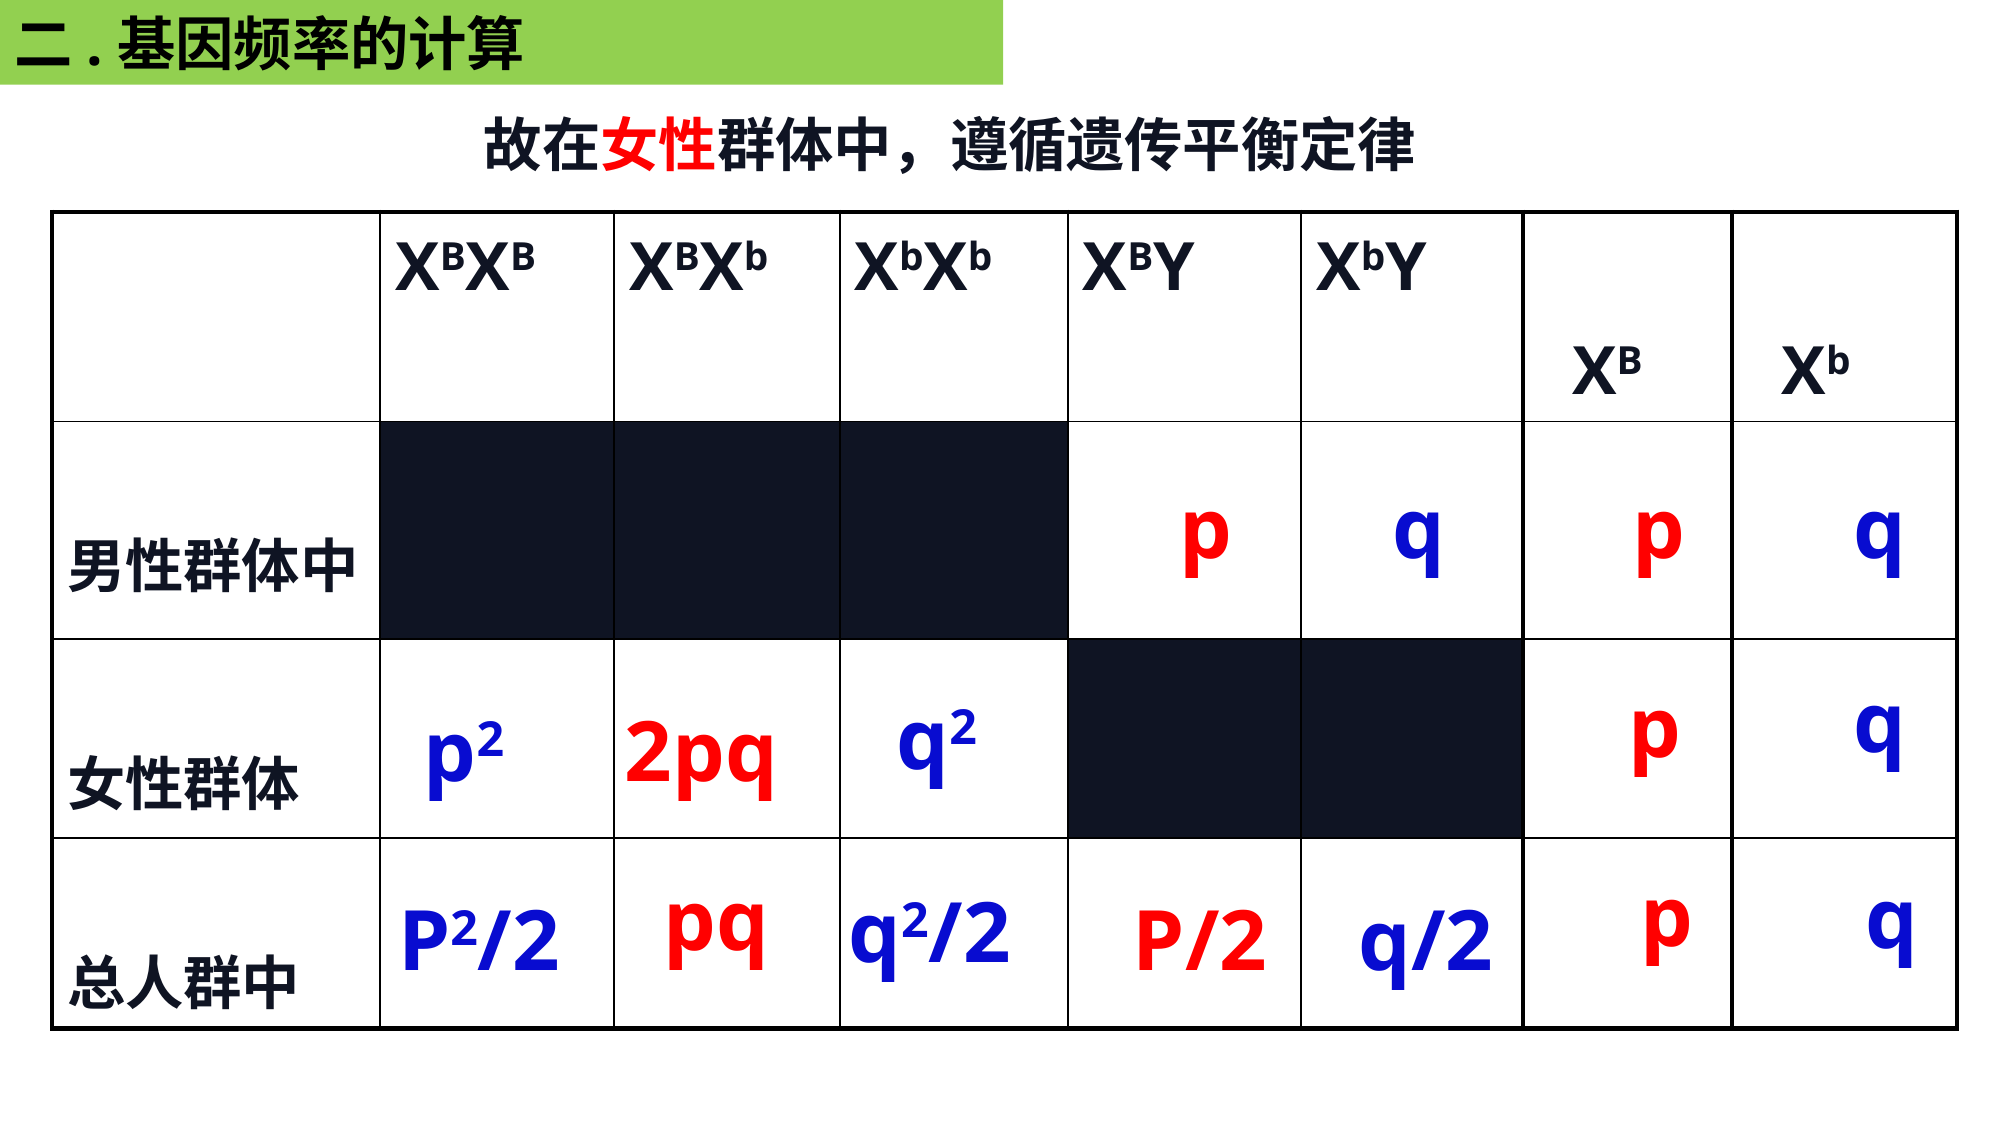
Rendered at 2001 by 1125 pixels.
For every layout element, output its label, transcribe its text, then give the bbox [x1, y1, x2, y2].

text_box p [1614, 666, 1745, 782]
table_header XBXB [381, 214, 613, 421]
text_box q [1838, 468, 2000, 583]
text_box p [1617, 468, 1748, 583]
table_header XBXb [615, 214, 839, 421]
text_box p [1625, 856, 1757, 971]
text_box 二.基因频率的计算 [0, 0, 1004, 85]
table_header XB [1525, 214, 1730, 421]
text_box 故在女性群体中，遵循遗传平衡定律 [469, 100, 1431, 186]
table_cell [1302, 839, 1521, 1026]
table_cell [1525, 640, 1730, 837]
text_box q [1377, 468, 1553, 583]
table_header XbXb [841, 214, 1067, 421]
table_header XbY [1302, 214, 1521, 421]
table_cell [381, 839, 613, 1026]
text_box p2 [409, 690, 597, 806]
text_box [249, 54, 1697, 154]
table_header XBY [1069, 214, 1300, 421]
table_cell [1525, 422, 1730, 638]
table_cell 总人群中 [54, 839, 379, 1026]
text_box q [1838, 662, 2000, 777]
text_box q2/2 [833, 871, 1060, 987]
table_cell [841, 422, 1067, 638]
text_box P2/2 [383, 879, 600, 995]
table_cell [1069, 422, 1300, 638]
text_box q2 [881, 678, 1032, 794]
table_cell [1734, 640, 1955, 837]
table_cell [841, 839, 1067, 1026]
table_cell 女性群体 [54, 640, 379, 837]
table_cell [1734, 839, 1955, 1026]
table_cell [1069, 839, 1300, 1026]
table_cell [1302, 640, 1521, 837]
table_header [54, 214, 379, 421]
table_cell [381, 640, 613, 837]
text_box q [1850, 857, 2000, 973]
table_cell [1069, 640, 1300, 837]
text_box P/2 [1118, 879, 1317, 995]
table_cell [615, 640, 839, 837]
text_box q/2 [1344, 879, 1532, 995]
text_box pq [648, 859, 799, 975]
text_box 2pq [610, 690, 829, 806]
text_box p [1165, 468, 1296, 583]
table_cell [615, 422, 839, 638]
table_cell [1734, 422, 1955, 638]
table_cell [381, 422, 613, 638]
table_cell 男性群体中 [54, 422, 379, 638]
table_cell [615, 839, 839, 1026]
table_cell [1302, 422, 1521, 638]
table_cell [841, 640, 1067, 837]
table_header Xb [1734, 214, 1955, 421]
table_cell [1525, 839, 1730, 1026]
